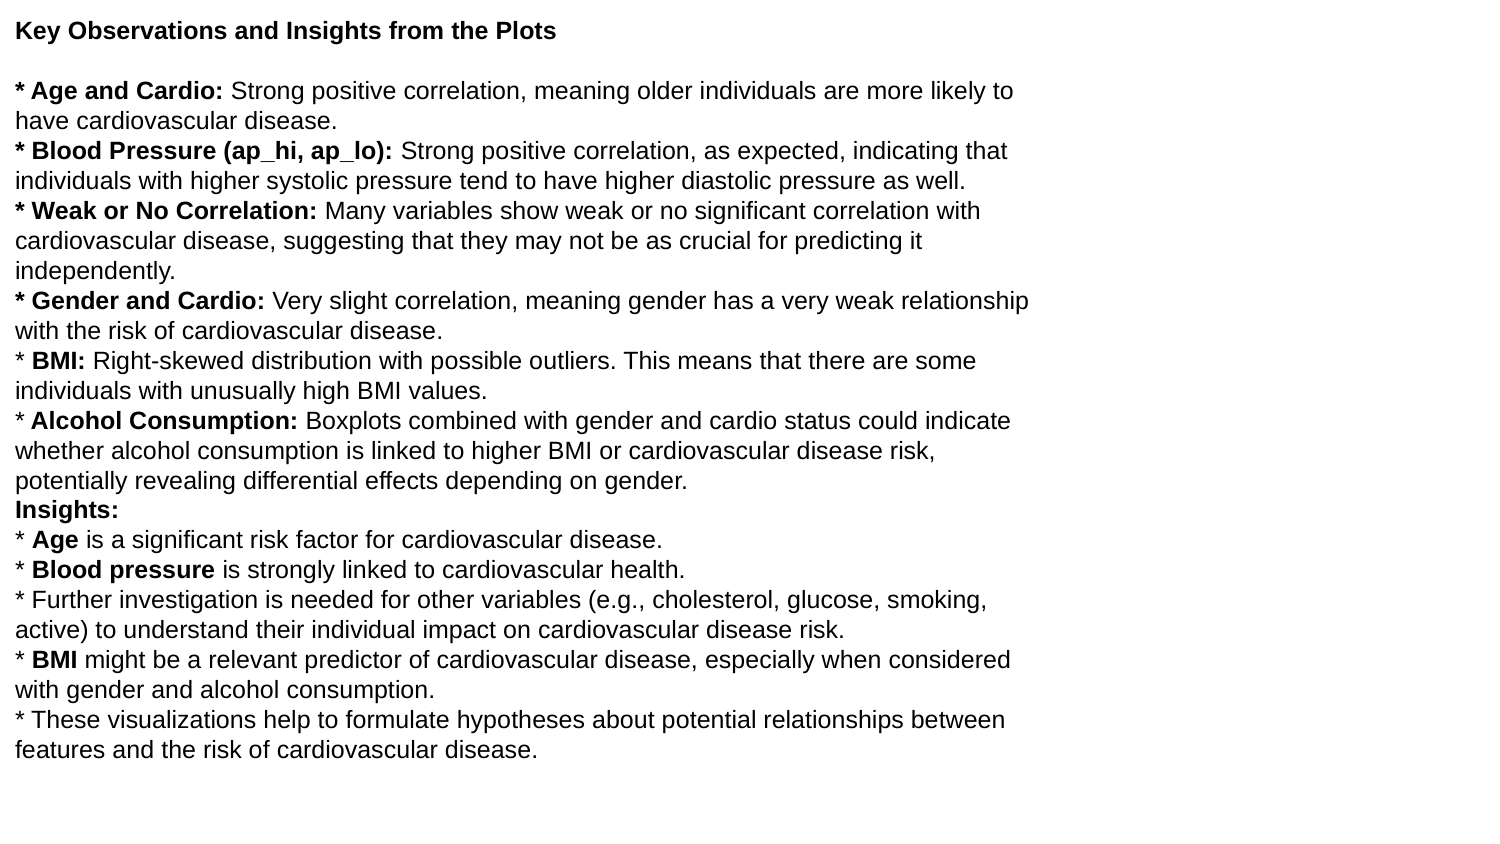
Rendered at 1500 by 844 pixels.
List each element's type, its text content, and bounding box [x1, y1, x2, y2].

text_box Key Observations and Insights from the Plots * Age and Cardio: Strong positive correlation, meaning older individuals are more likely to have cardiovascular disease. * Blood Pressure (ap_hi, ap_lo): Strong positive correlation, as expected, indicating that individuals with higher systolic pressure tend to have higher diastolic pressure as well. * Weak or No Correlation: Many variables show weak or no significant correlation with cardiovascular disease, suggesting that they may not be as crucial for predicting it independently. * Gender and Cardio: Very slight correlation, meaning gender has a very weak relationship with the risk of cardiovascular disease. * BMI: Right-skewed distribution with possible outliers. This means that there are some individuals with unusually high BMI values. * Alcohol Consumption: Boxplots combined with gender and cardio status could indicate whether alcohol consumption is linked to higher BMI or cardiovascular disease risk, potentially revealing differential effects depending on gender. Insights: * Age is a significant risk factor for cardiovascular disease. * Blood pressure is strongly linked to cardiovascular health. * Further investigation is needed for other variables (e.g., cholesterol, glucose, smoking, active) to understand their individual impact on cardiovascular disease risk. * BMI might be a relevant predictor of cardiovascular disease, especially when considered with gender and alcohol consumption. * These visualizations help to formulate hypotheses about potential relationships between features and the risk of cardiovascular disease. [0, 0, 1049, 779]
